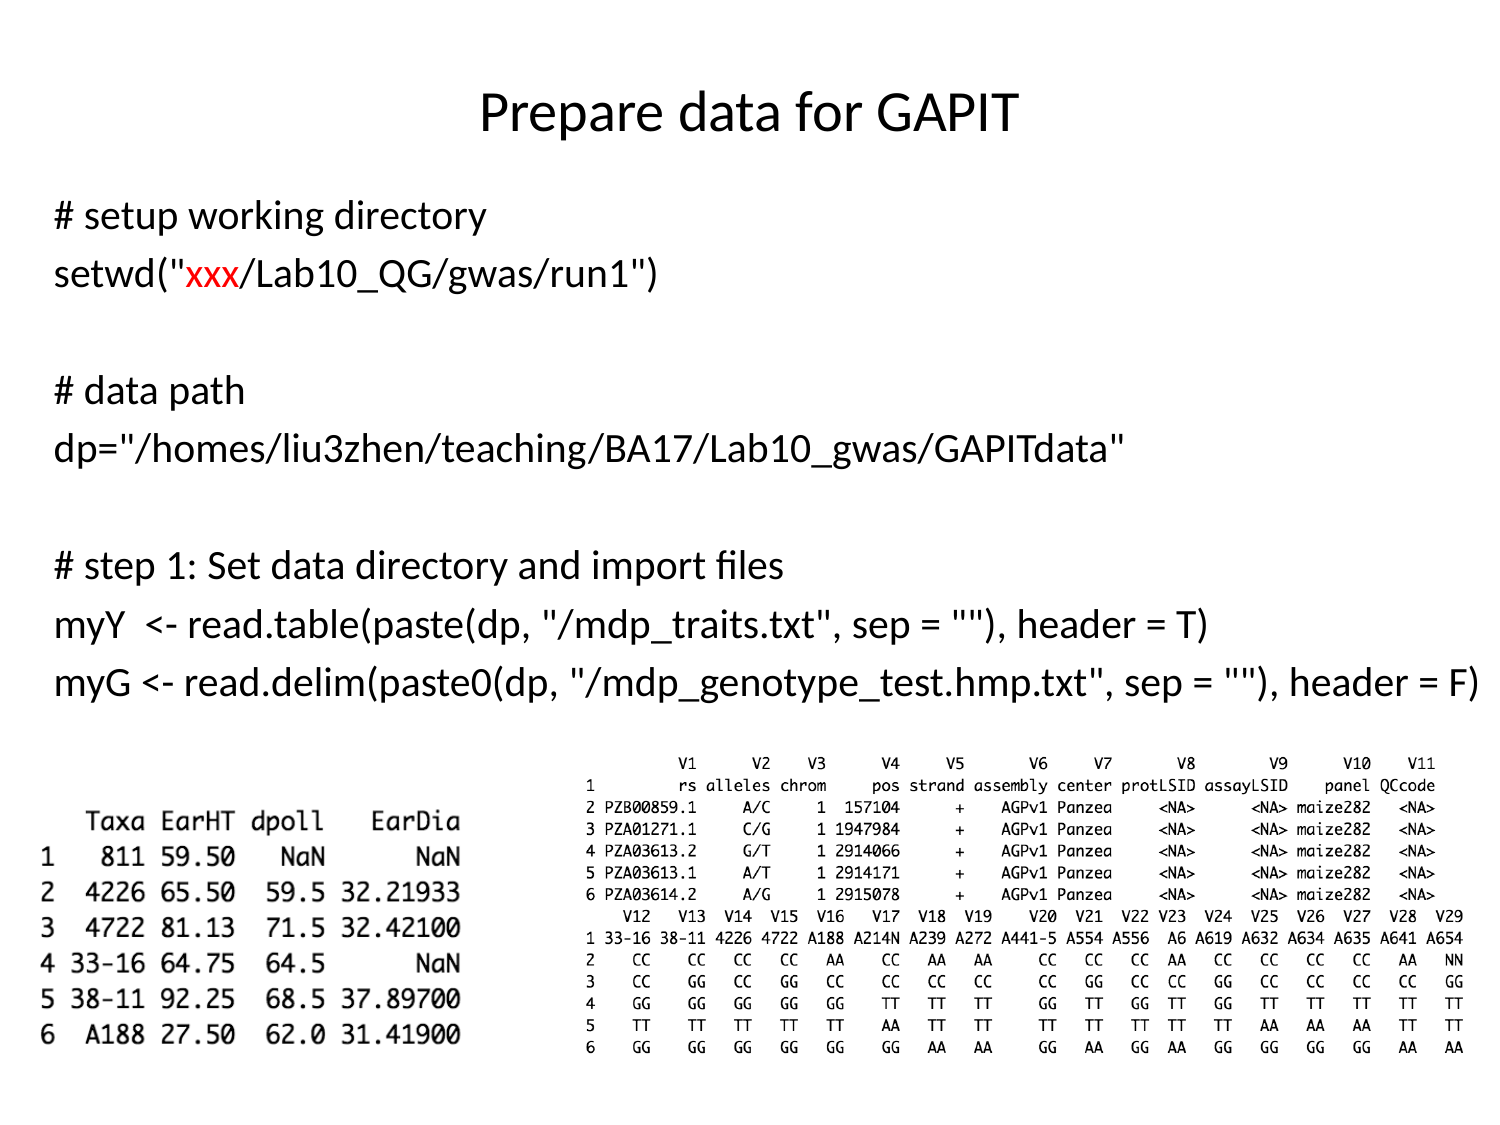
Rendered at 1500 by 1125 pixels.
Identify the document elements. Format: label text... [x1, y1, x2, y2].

picture [583, 751, 1473, 1060]
list # setup working directory setwd("xxx/Lab10_QG/gwas/run1") # data path dp="/homes/liu3zhen/teaching/BA17/Lab10_gwas/GAPITdata" # step 1: Set data directory and import files myY <- read.table(paste(dp, "/mdp_traits.txt", sep = ""), header = T) myG <- read.delim(paste0(dp, "/mdp_genotype_test.hmp.txt", sep = ""), header = F) [38, 179, 1500, 733]
title Prepare data for GAPIT [75, 45, 1425, 172]
picture [38, 801, 473, 1050]
